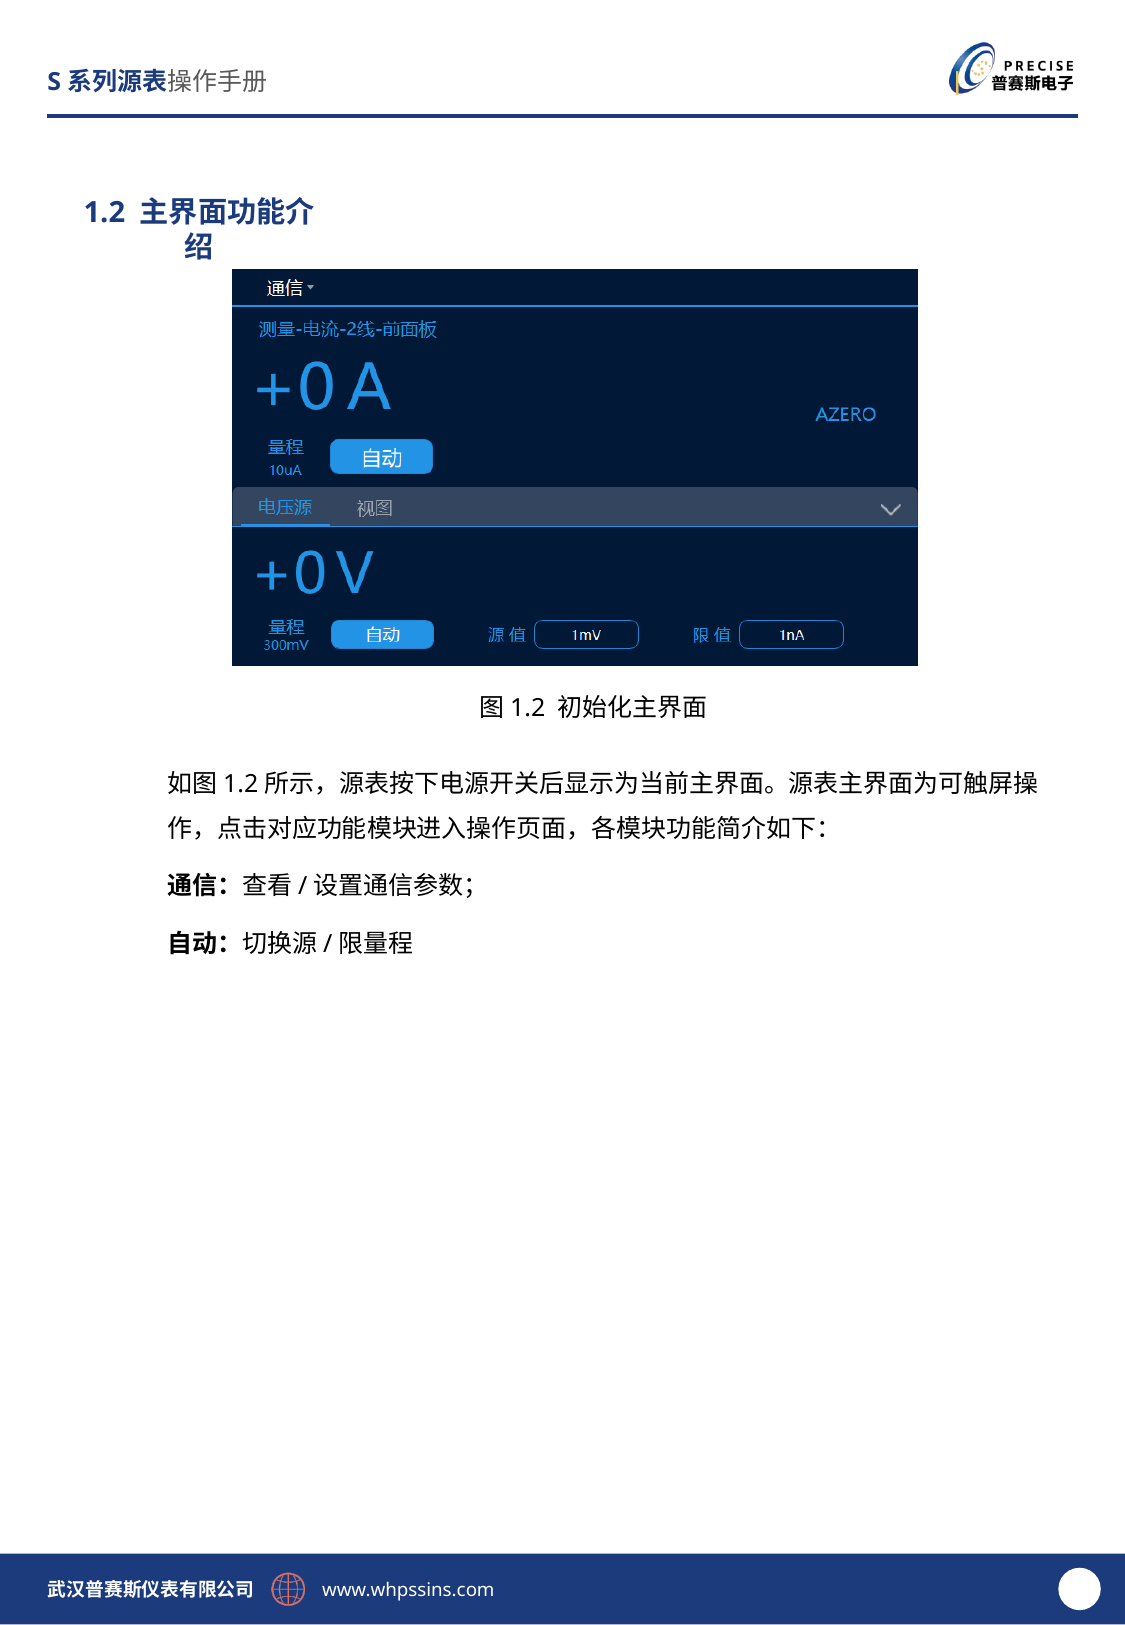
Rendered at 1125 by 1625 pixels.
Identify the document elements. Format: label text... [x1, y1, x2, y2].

picture [232, 269, 918, 666]
text_box 1.2 主界面功能介绍 [55, 163, 343, 271]
picture [949, 42, 1073, 95]
text_box 图1.2 初始化主界面 [454, 683, 733, 729]
text_box 如图1.2所示，源表按下电源开关后显示为当前主界面。源表主界面为可触屏操作，点击对应功能模块进入操作页面，各模块功能简介如下： 通信：查看/设置通信参数； 自动：切换源/限量程 [137, 729, 1073, 981]
picture [271, 1572, 305, 1606]
slide_number [1039, 1569, 1122, 1614]
